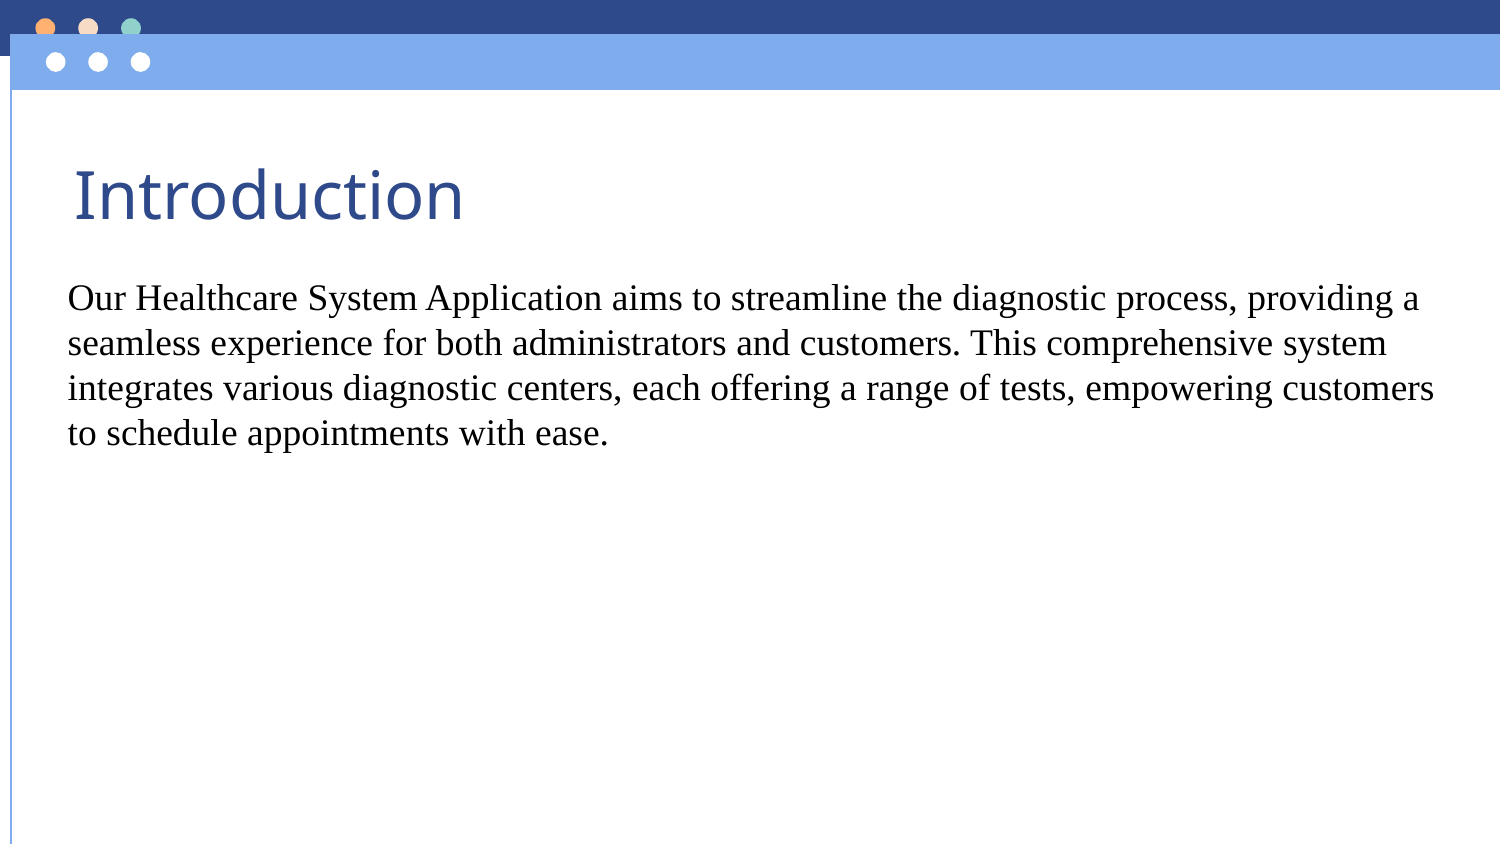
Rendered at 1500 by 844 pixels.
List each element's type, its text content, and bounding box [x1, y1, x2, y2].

text_box Our Healthcare System Application aims to streamline the diagnostic process, providing a seamless experience for both administrators and customers. This comprehensive system integrates various diagnostic centers, each offering a range of tests, empowering customers to schedule appointments with ease. [52, 265, 1456, 460]
title Introduction [18, 78, 482, 249]
